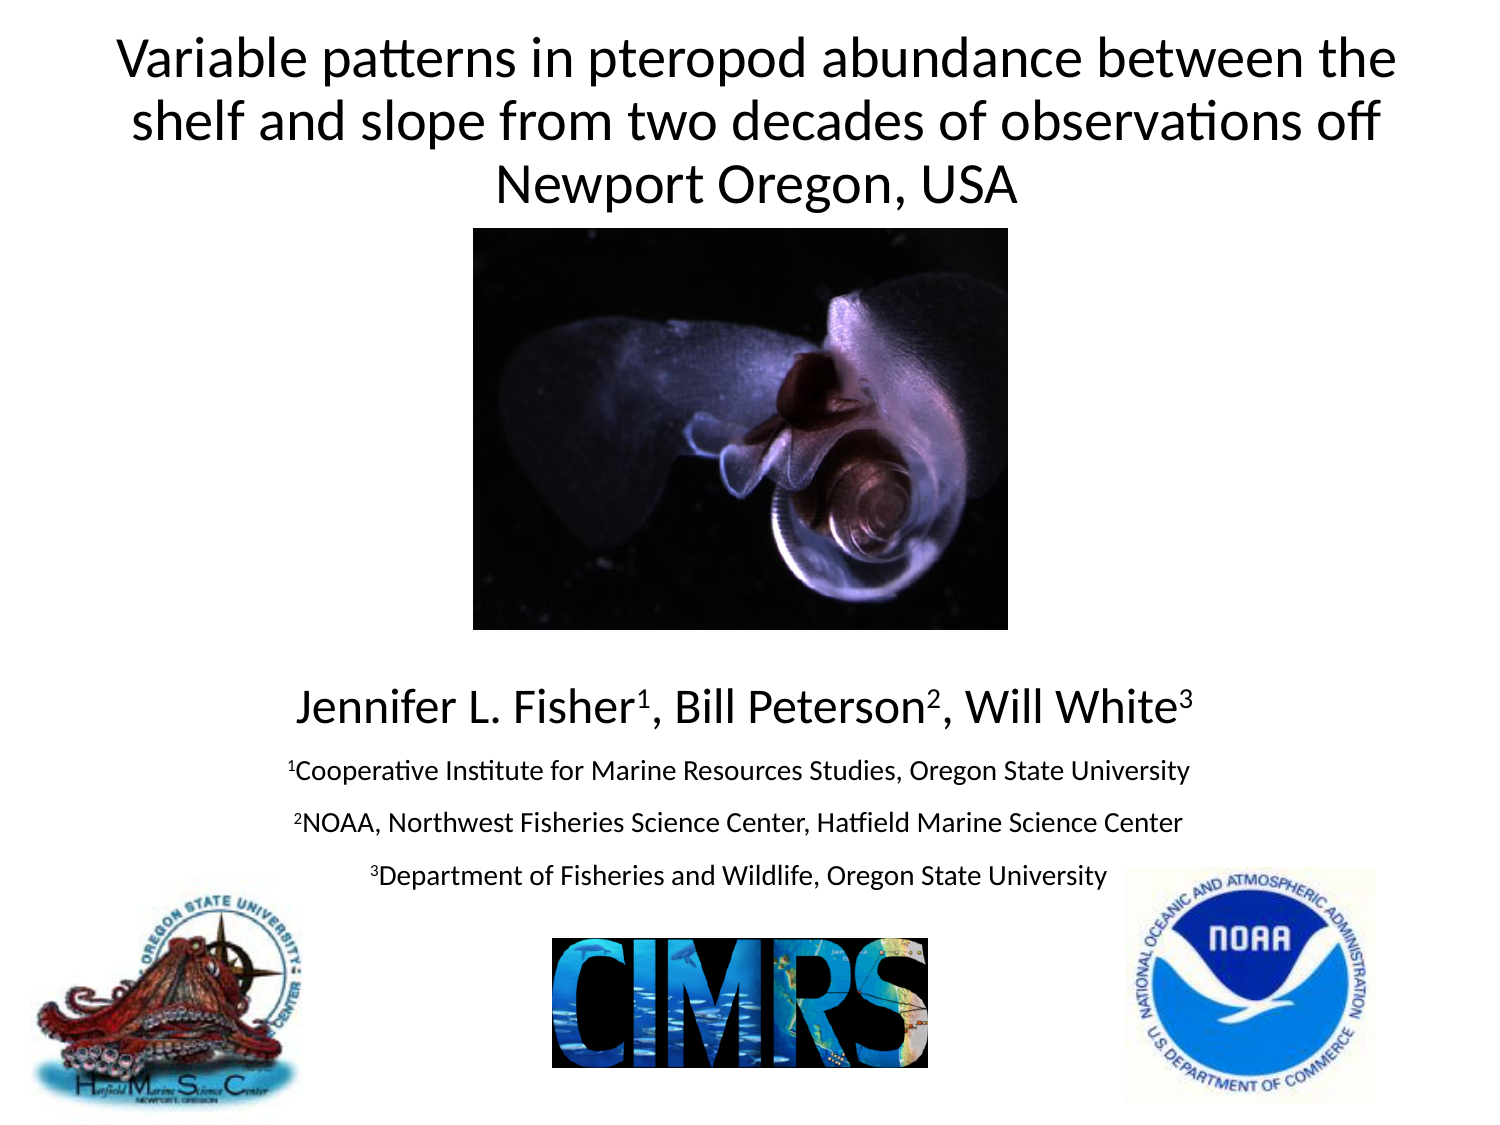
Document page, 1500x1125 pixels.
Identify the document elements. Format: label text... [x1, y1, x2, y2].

picture [473, 228, 1008, 630]
title Variable patterns in pteropod abundance between the shelf and slope from two decades of observations off Newport Oregon, USA [95, 1, 1419, 224]
picture [30, 852, 306, 1125]
subtitle Jennifer L. Fisher1, Bill Peterson2, Will White3 1Cooperative Institute for Marine Resources Studies, Oregon State University 2NOAA, Northwest Fisheries Science Center, Hatfield Marine Science Center 3Department of Fisheries and Wildlife, Oregon State University [30, 673, 1448, 945]
picture [552, 938, 929, 1068]
picture [1125, 867, 1376, 1104]
